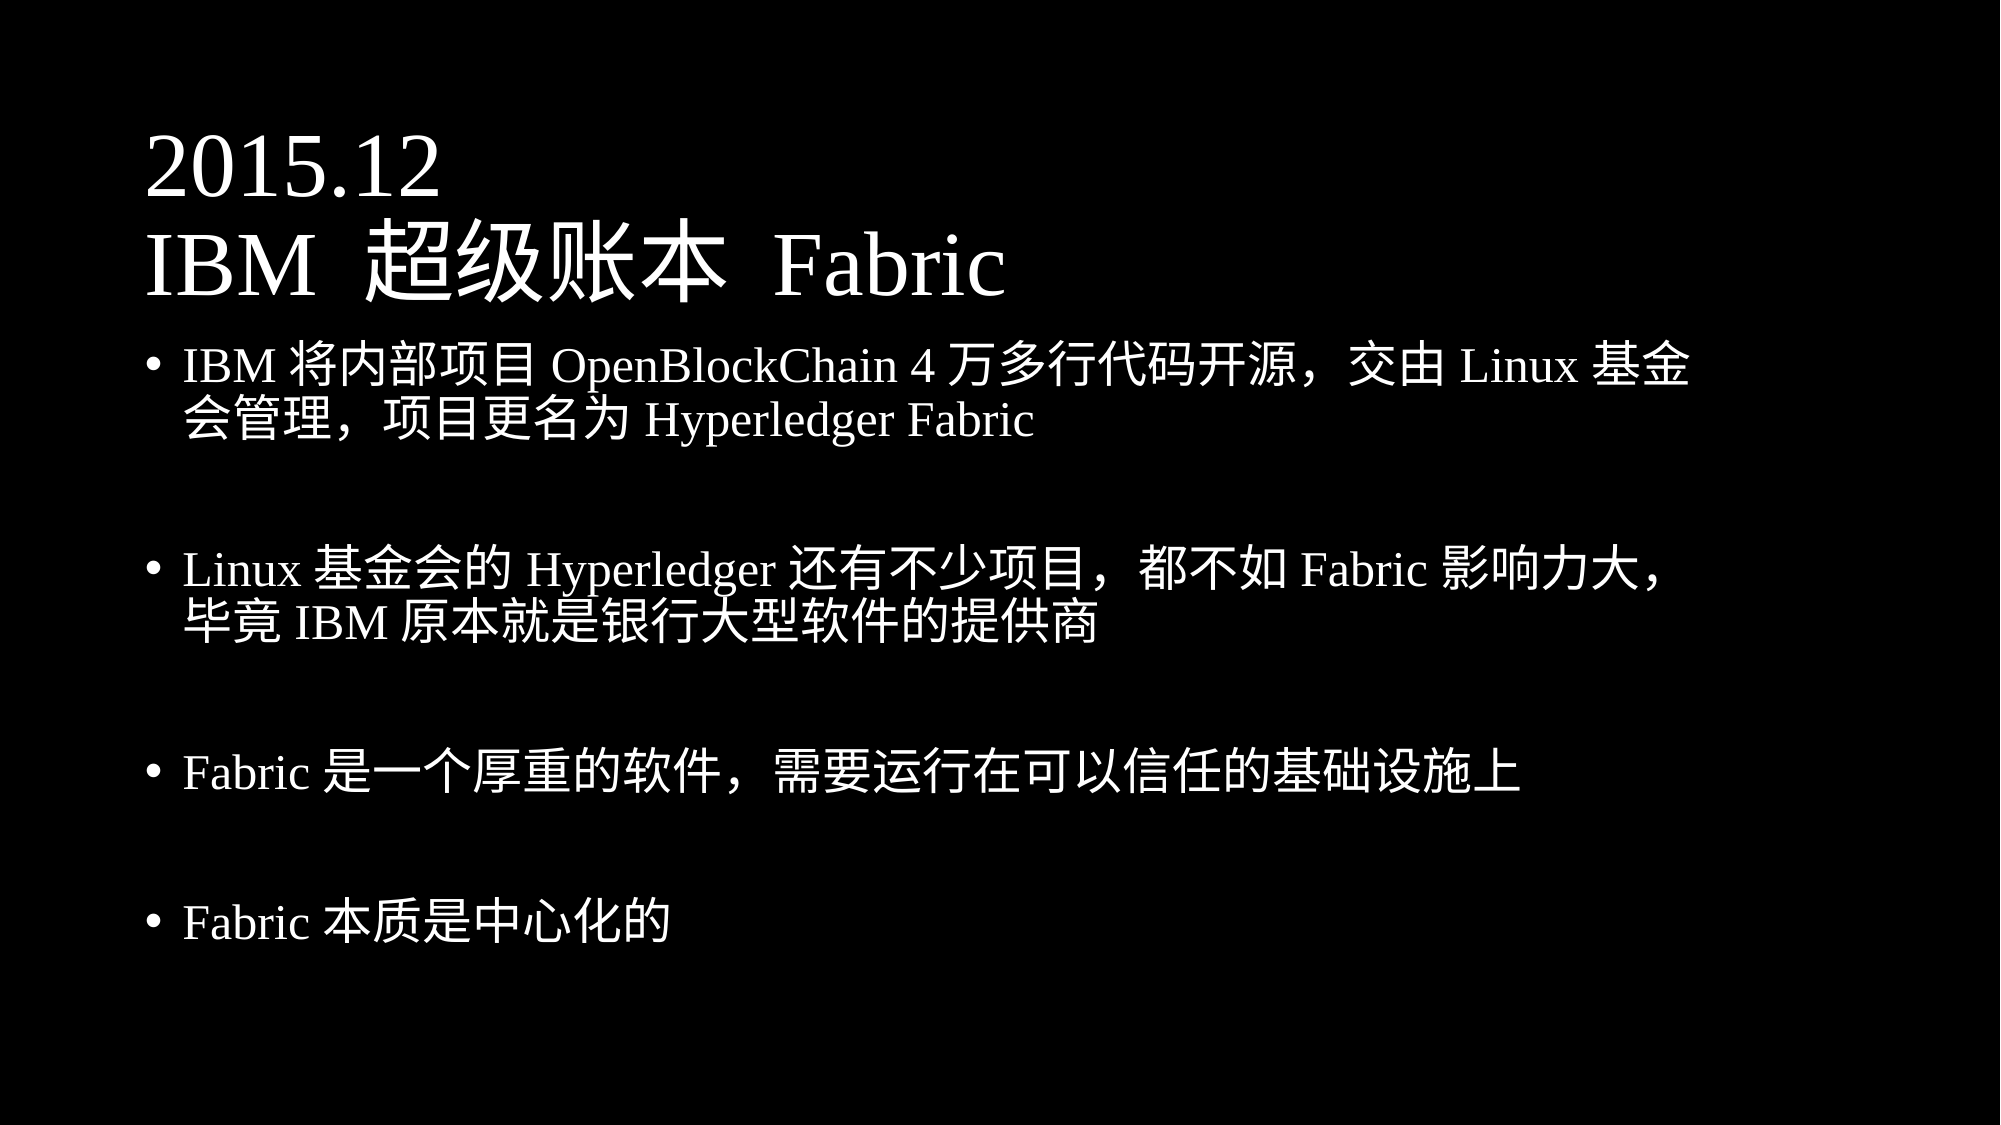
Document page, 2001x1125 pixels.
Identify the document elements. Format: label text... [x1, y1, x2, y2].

list IBM将内部项目OpenBlockChain 4万多行代码开源，交由Linux基金会管理，项目更名为Hyperledger Fabric Linux基金会的Hyperledger还有不少项目，都不如Fabric影响力大，毕竟IBM原本就是银行大型软件的提供商 Fabric是一个厚重的软件，需要运行在可以信任的基础设施上 Fabric本质是中心化的 [129, 331, 1737, 987]
title 2015.12 IBM 超级账本 Fabric [129, 107, 1519, 325]
